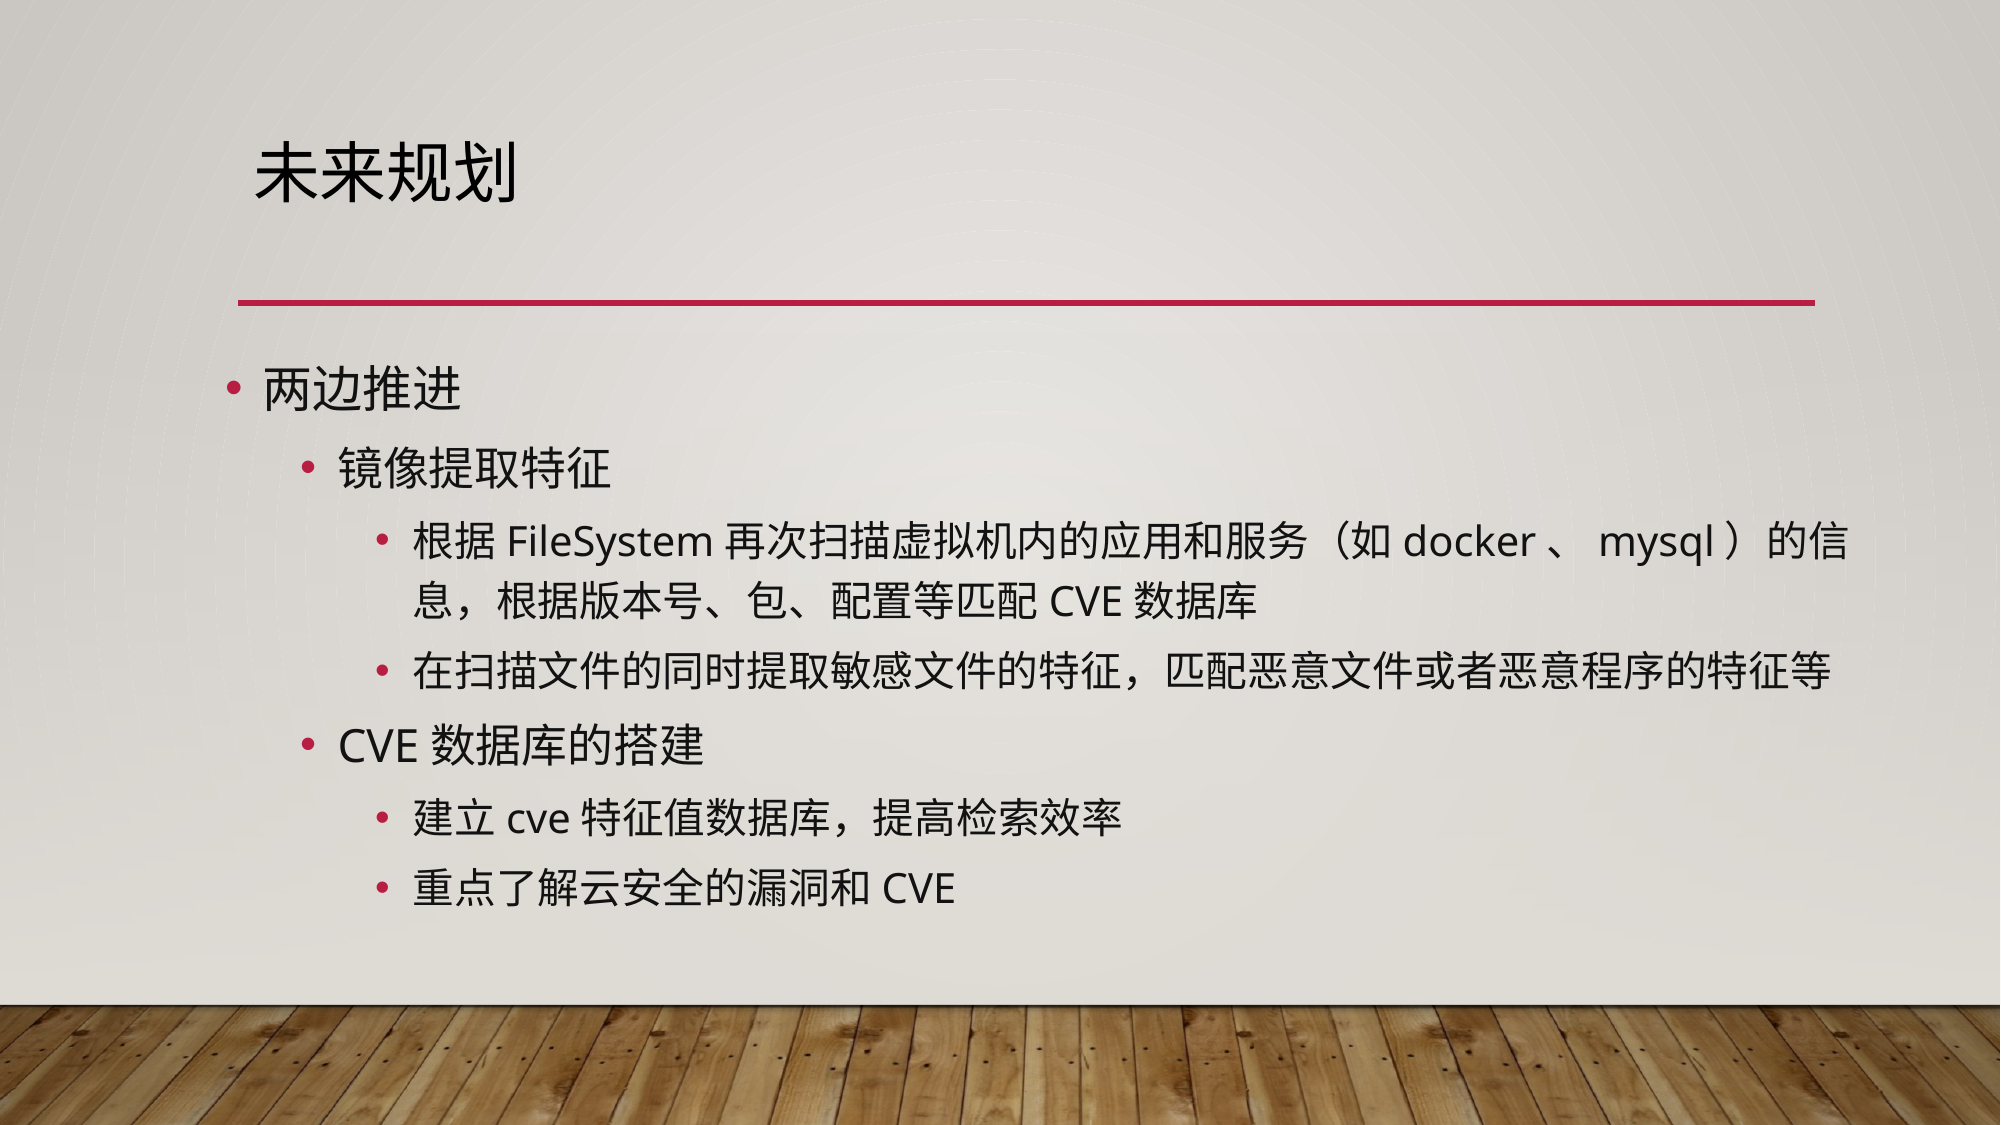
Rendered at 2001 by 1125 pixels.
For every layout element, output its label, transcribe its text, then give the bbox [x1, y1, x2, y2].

title 未来规划 [238, 131, 1936, 305]
list 两边推进 镜像提取特征 根据FileSystem再次扫描虚拟机内的应用和服务（如docker、mysql）的信息，根据版本号、包、配置等匹配CVE数据库 在扫描文件的同时提取敏感文件的特征，匹配恶意文件或者恶意程序的特征等 CVE数据库的搭建 建立cve特征值数据库，提高检索效率 重点了解云安全的漏洞和CVE [210, 338, 1879, 940]
picture [0, 1005, 2000, 1125]
